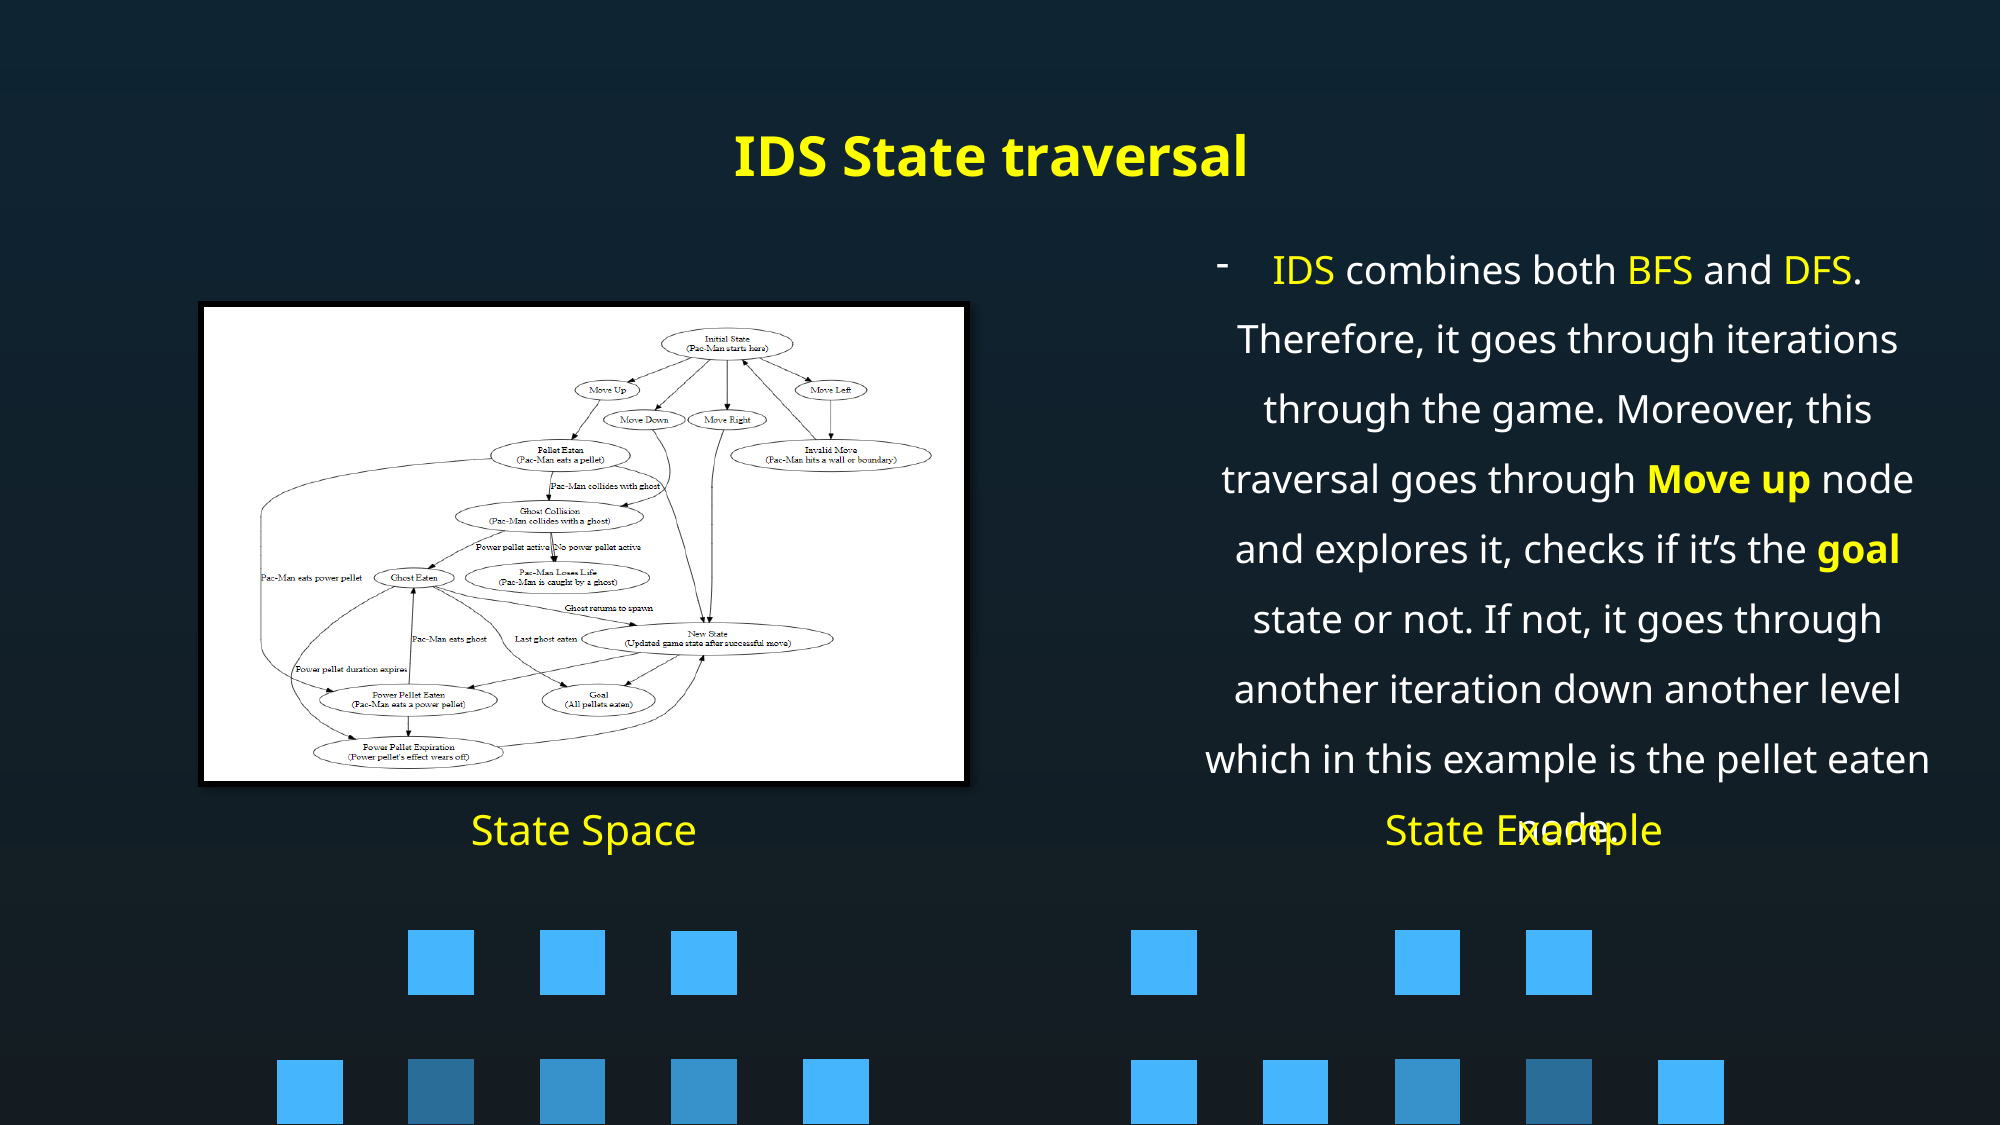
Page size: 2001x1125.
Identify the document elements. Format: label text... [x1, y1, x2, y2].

title State Example [1186, 791, 1862, 866]
subtitle IDS combines both BFS and DFS. Therefore, it goes through iterations through the game. Moreover, this traversal goes through Move up node and explores it, checks if it’s the goal state or not. If not, it goes through another iteration down another level which in this example is the pellet eaten node. [1111, 206, 1947, 771]
title State Space [258, 796, 910, 866]
title IDS State traversal [156, 118, 1843, 191]
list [203, 307, 965, 781]
